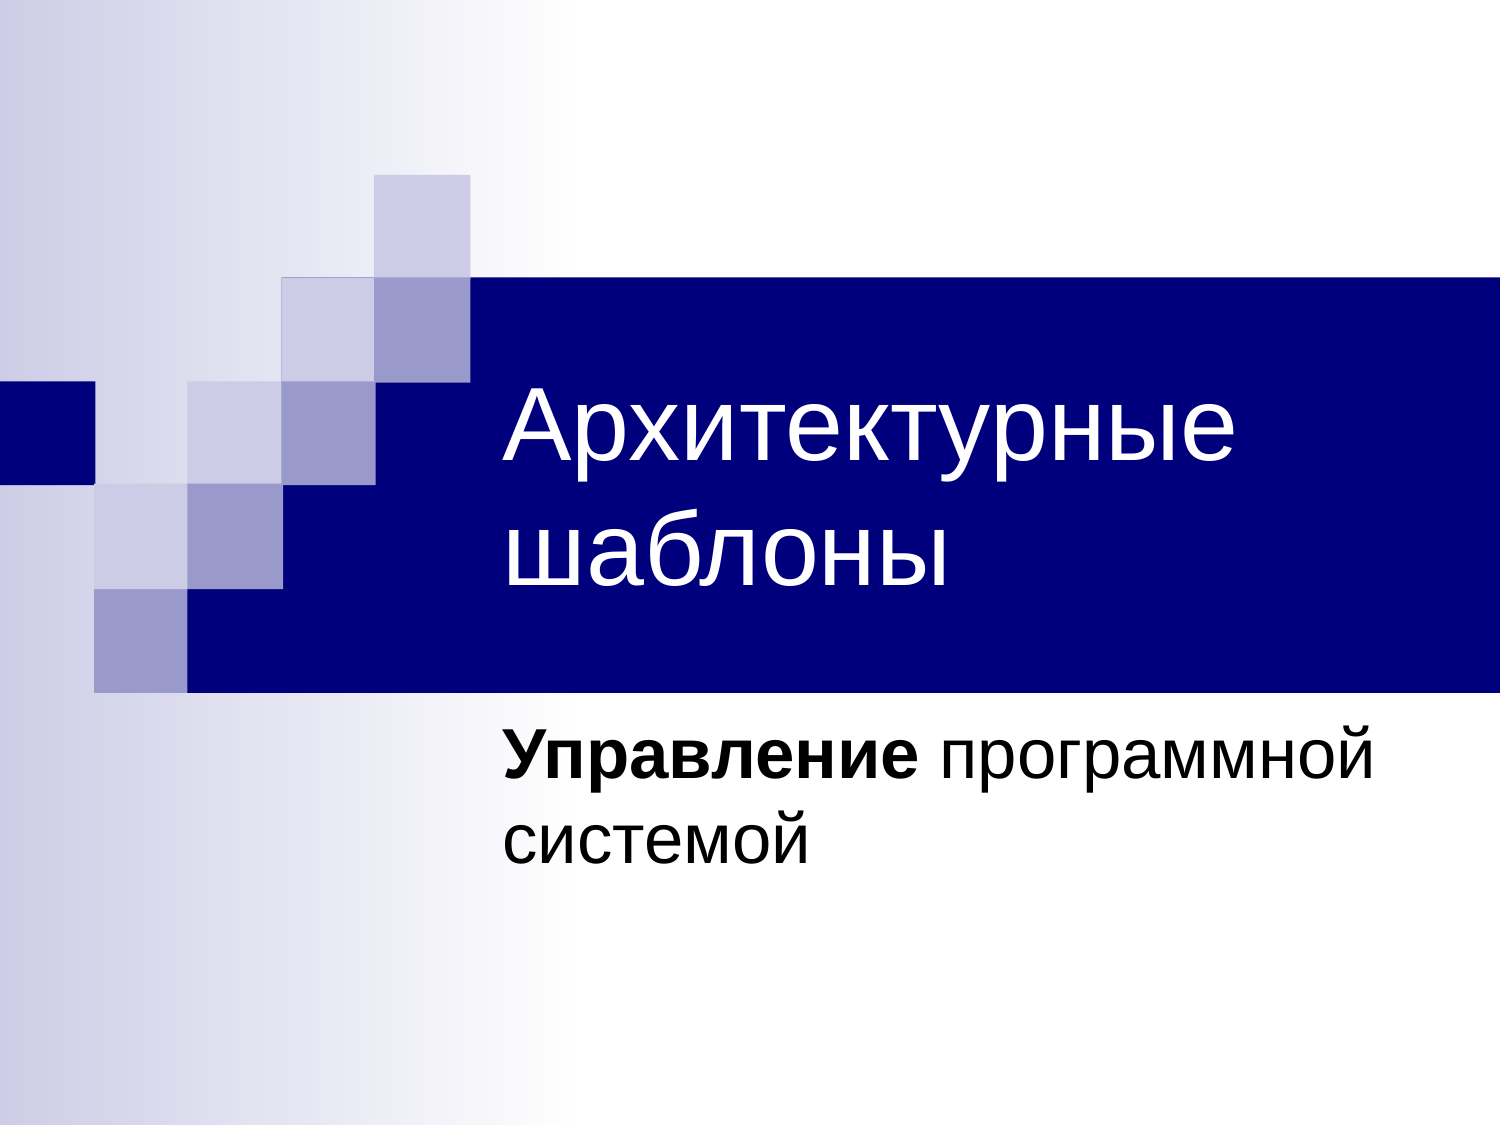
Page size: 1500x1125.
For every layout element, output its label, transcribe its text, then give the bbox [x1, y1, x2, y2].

subtitle Управление программной системой [487, 699, 1475, 988]
title Архитектурные шаблоны [487, 299, 1475, 663]
